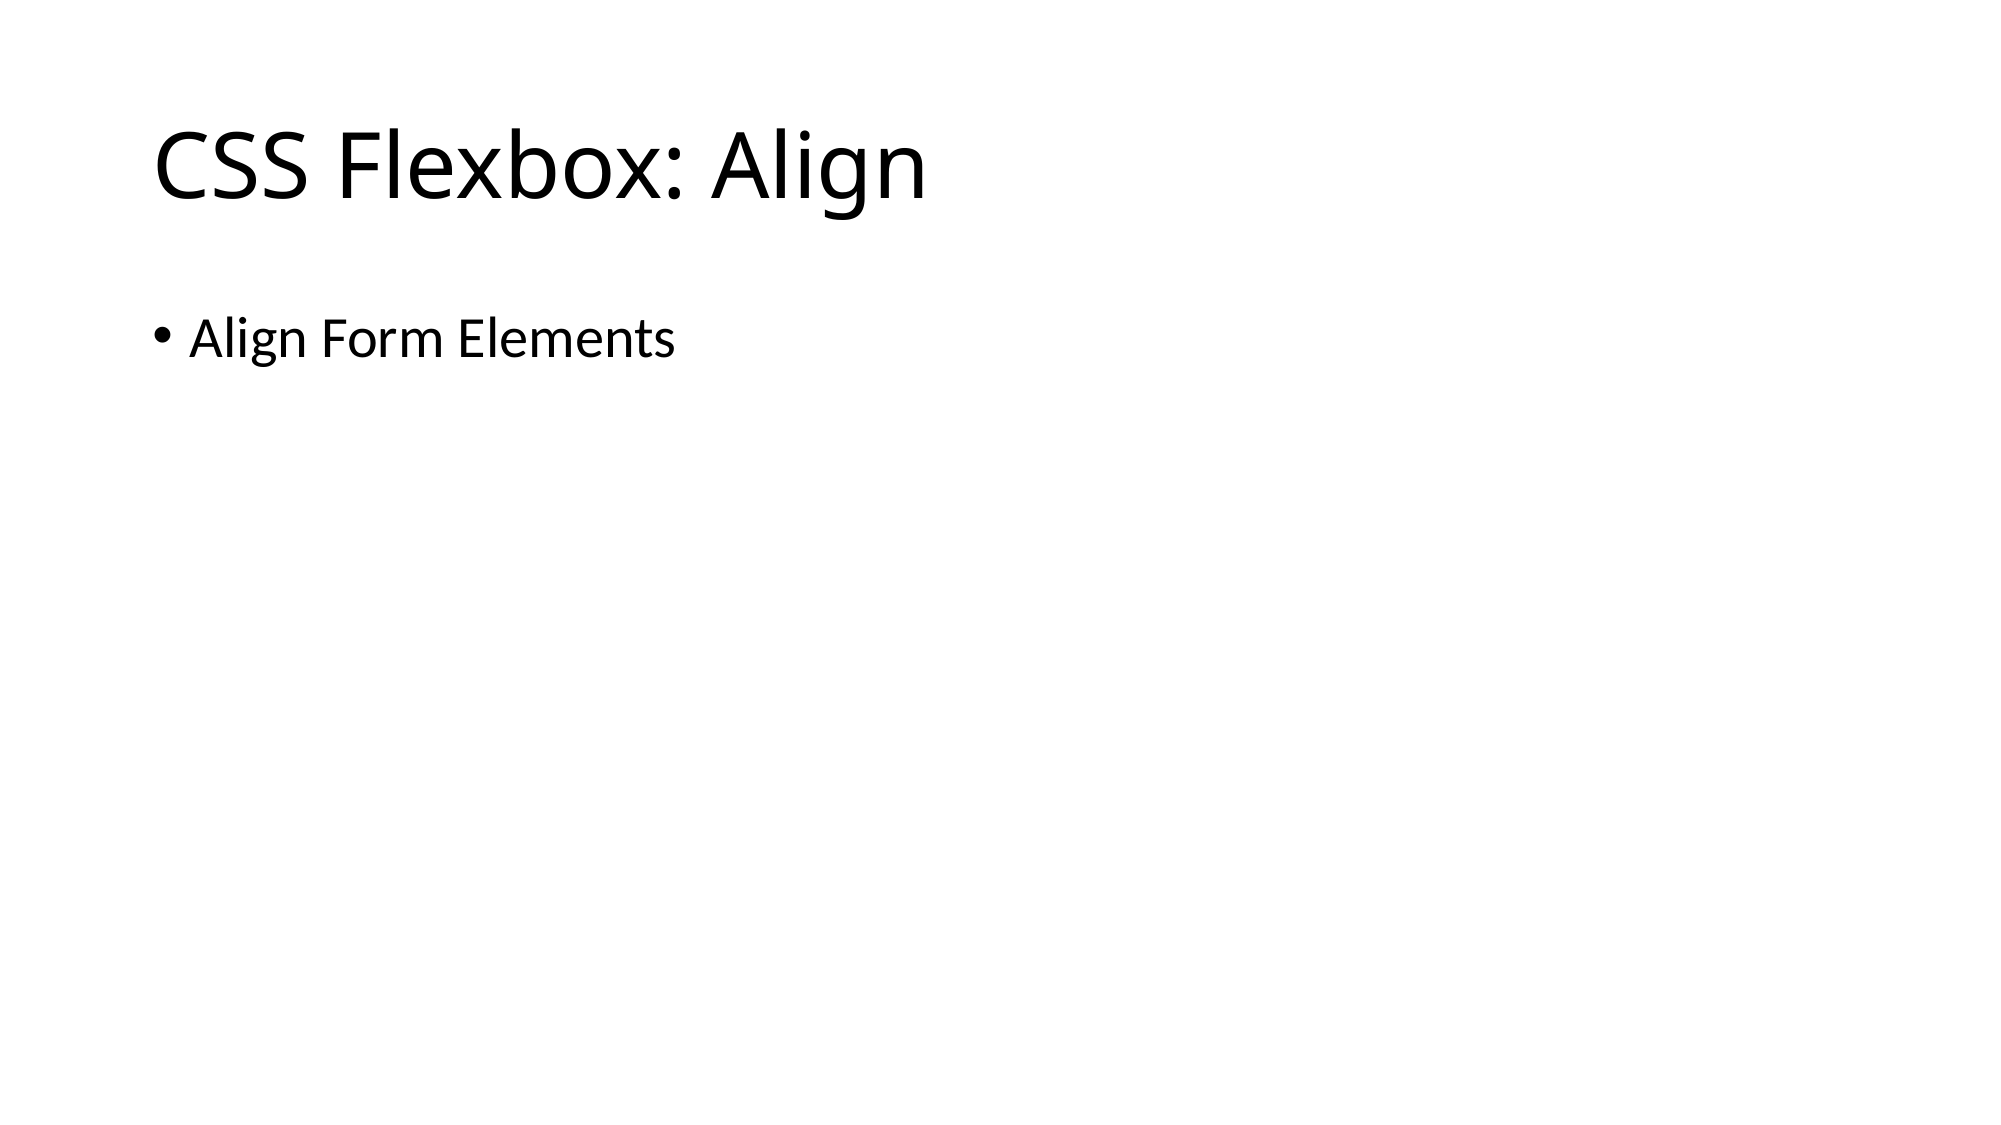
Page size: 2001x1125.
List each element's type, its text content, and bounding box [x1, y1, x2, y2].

title CSS Flexbox: Align [137, 59, 1863, 278]
list Align Form Elements [137, 299, 1863, 1014]
